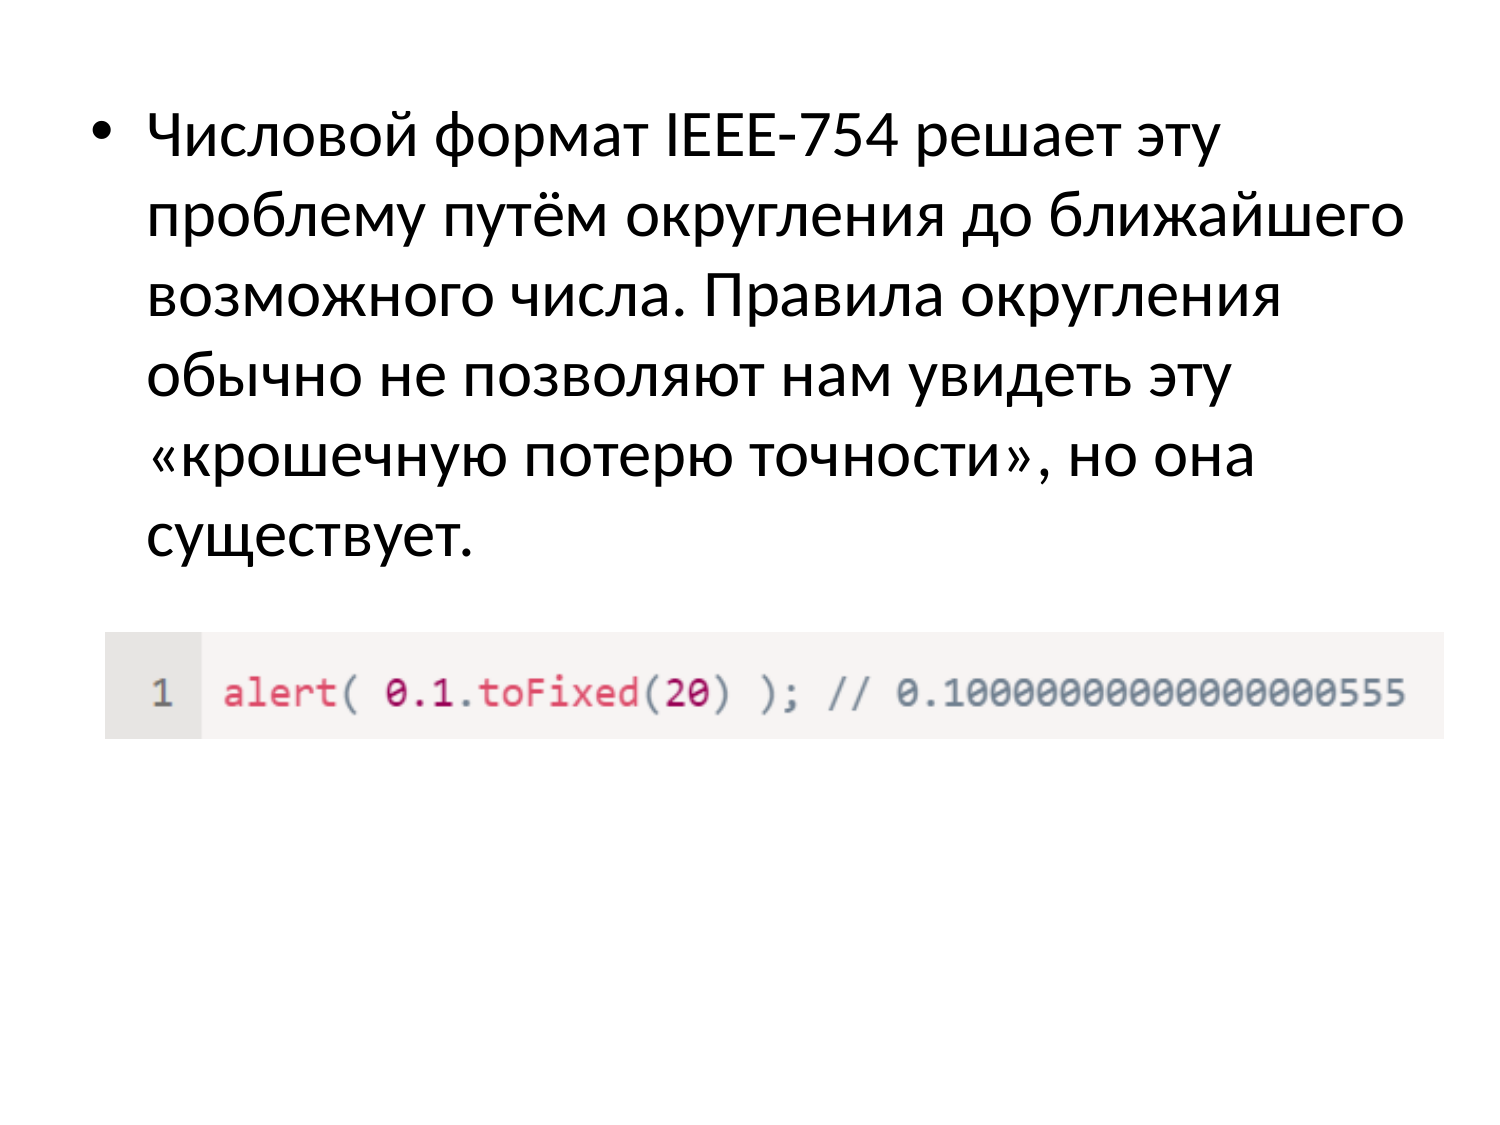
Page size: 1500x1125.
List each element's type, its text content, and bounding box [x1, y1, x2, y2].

picture [105, 632, 1444, 739]
list Числовой формат IEEE-754 решает эту проблему путём округления до ближайшего возможного числа. Правила округления обычно не позволяют нам увидеть эту «крошечную потерю точности», но она существует. [75, 82, 1425, 1005]
